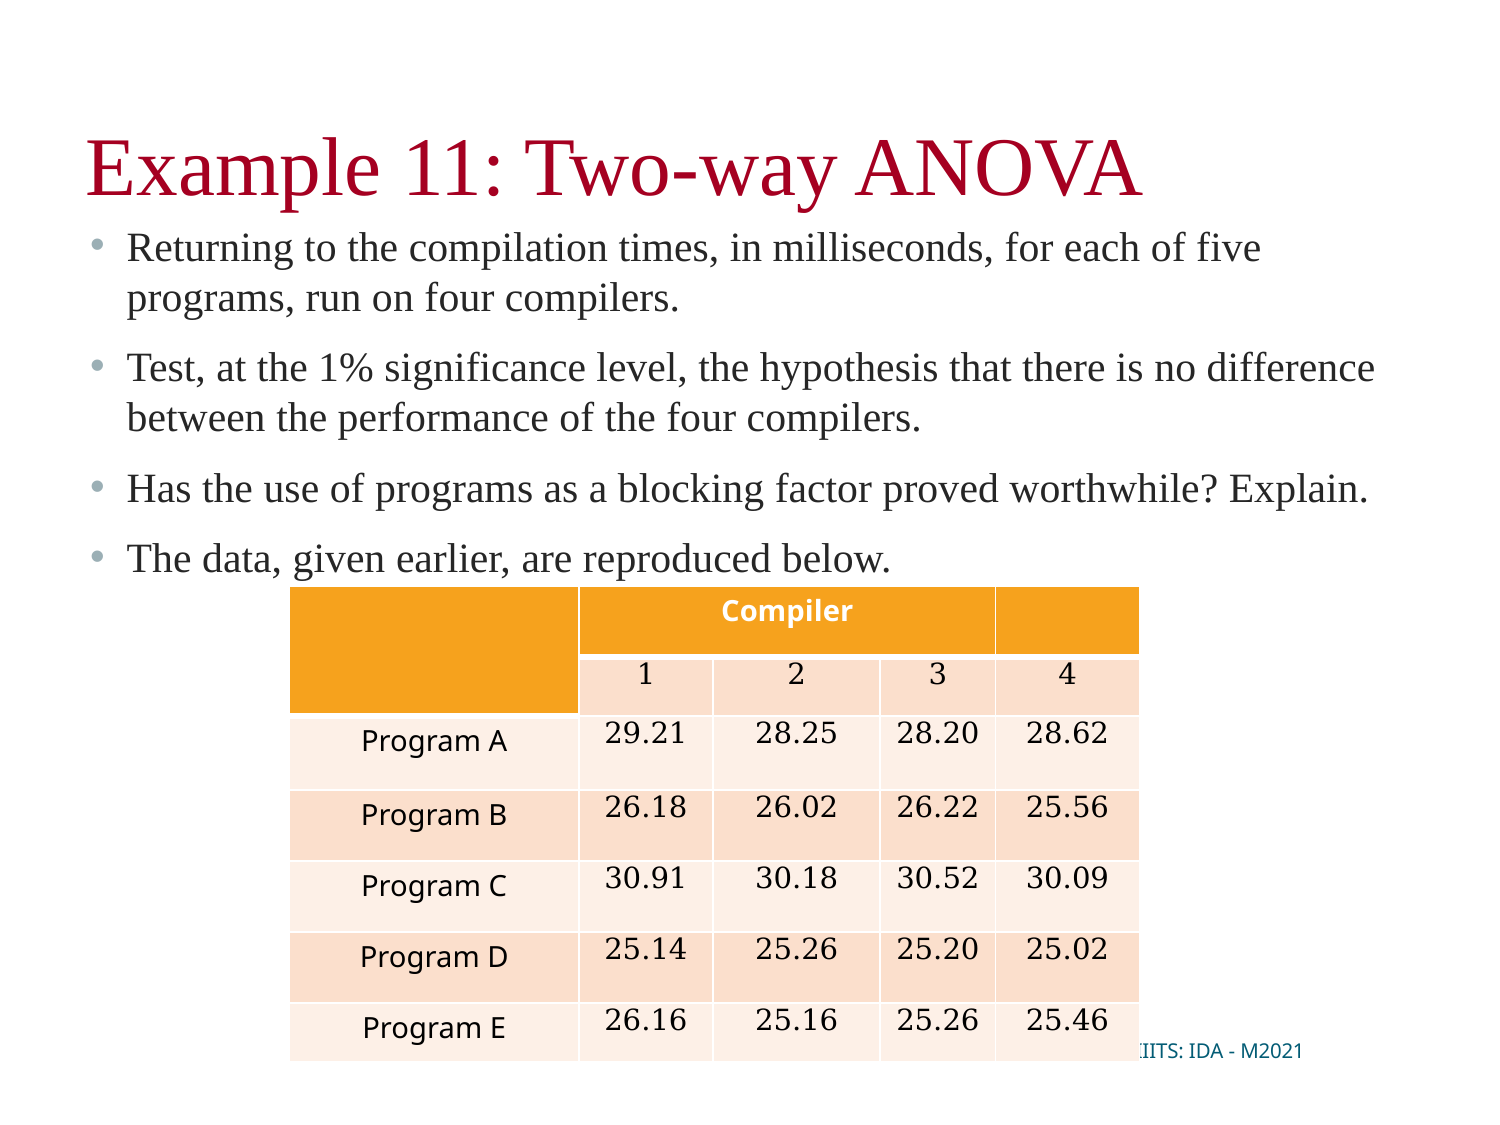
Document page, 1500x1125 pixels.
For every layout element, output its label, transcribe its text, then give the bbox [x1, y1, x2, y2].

table_cell 25.56 [996, 791, 1139, 860]
table_cell 25.14 [580, 933, 712, 1002]
table_cell 26.22 [881, 791, 995, 860]
table_cell 26.16 [580, 1004, 712, 1061]
table_header Compiler [580, 587, 995, 654]
table_cell 30.52 [881, 862, 995, 931]
table_cell 30.91 [580, 862, 712, 931]
table_cell 25.02 [996, 933, 1139, 1002]
table_cell 28.62 [996, 717, 1139, 789]
table_cell 28.25 [714, 717, 879, 789]
table_cell 30.09 [996, 862, 1139, 931]
table_cell 2 [714, 660, 879, 715]
slide_number IIITS: IDA - M2021 [980, 1023, 1320, 1077]
table_cell 25.26 [881, 1004, 995, 1061]
table_cell Program D [290, 933, 578, 1002]
table_cell Program E [290, 1004, 578, 1061]
table_cell 26.18 [580, 791, 712, 860]
table_cell 25.20 [881, 933, 995, 1002]
table_cell 26.02 [714, 791, 879, 860]
table_header [996, 587, 1139, 654]
table_cell Program A [290, 719, 578, 789]
table_cell 1 [580, 660, 712, 715]
table_cell 29.21 [580, 717, 712, 789]
table_cell Program B [290, 791, 578, 860]
table_cell Program C [290, 862, 578, 931]
table_header [290, 587, 578, 713]
table_cell 28.20 [881, 717, 995, 789]
table_cell 25.46 [996, 1004, 1139, 1061]
list Returning to the compilation times, in milliseconds, for each of five programs, run on four compilers. Test, at the 1% significance level, the hypothesis that there is no difference between the performance of the four compilers. Has the use of programs as a blocking factor proved worthwhile? Explain. The data, given earlier, are reproduced below. [75, 211, 1425, 1038]
table_cell 25.16 [714, 1004, 879, 1061]
table_cell 3 [881, 660, 995, 715]
table_cell 25.26 [714, 933, 879, 1002]
table_cell 30.18 [714, 862, 879, 931]
table_cell 4 [996, 660, 1139, 715]
text_box Example 11: Two-way ANOVA [64, 24, 1415, 212]
